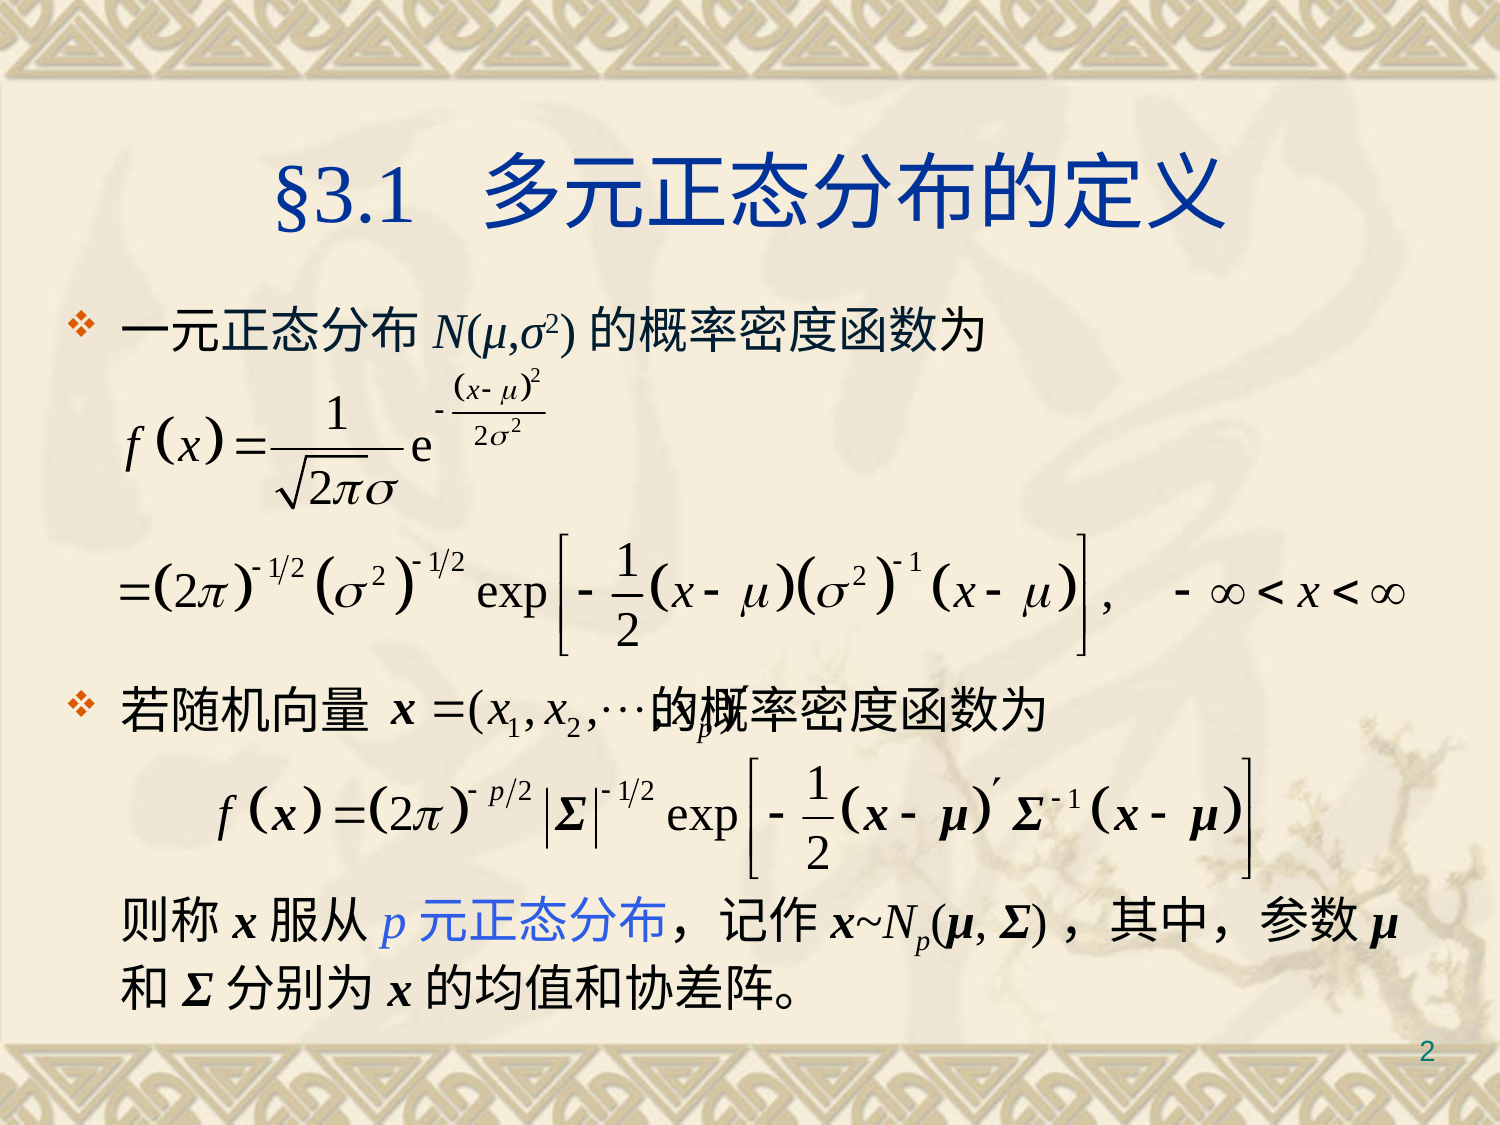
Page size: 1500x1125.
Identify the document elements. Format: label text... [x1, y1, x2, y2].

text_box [204, 751, 1263, 886]
picture [0, 519, 1500, 1125]
slide_number 2 [1074, 1024, 1451, 1103]
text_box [383, 680, 751, 749]
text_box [111, 361, 1411, 662]
list 一元正态分布N(μ,σ2)的概率密度函数为 若随机向量 的概率密度函数为 则称x服从p元正态分布，记作x~Np(μ, Σ)，其中，参数μ和Σ分别为x的均值和协差阵。 [49, 519, 1451, 1001]
picture [0, 1, 1500, 518]
title §3.1 多元正态分布的定义 [49, 99, 1451, 279]
list 一元正态分布N(μ,σ2)的概率密度函数为 若随机向量 的概率密度函数为 则称x服从p元正态分布，记作x~Np(μ, Σ)，其中，参数μ和Σ分别为x的均值和协差阵。 [49, 290, 1451, 518]
